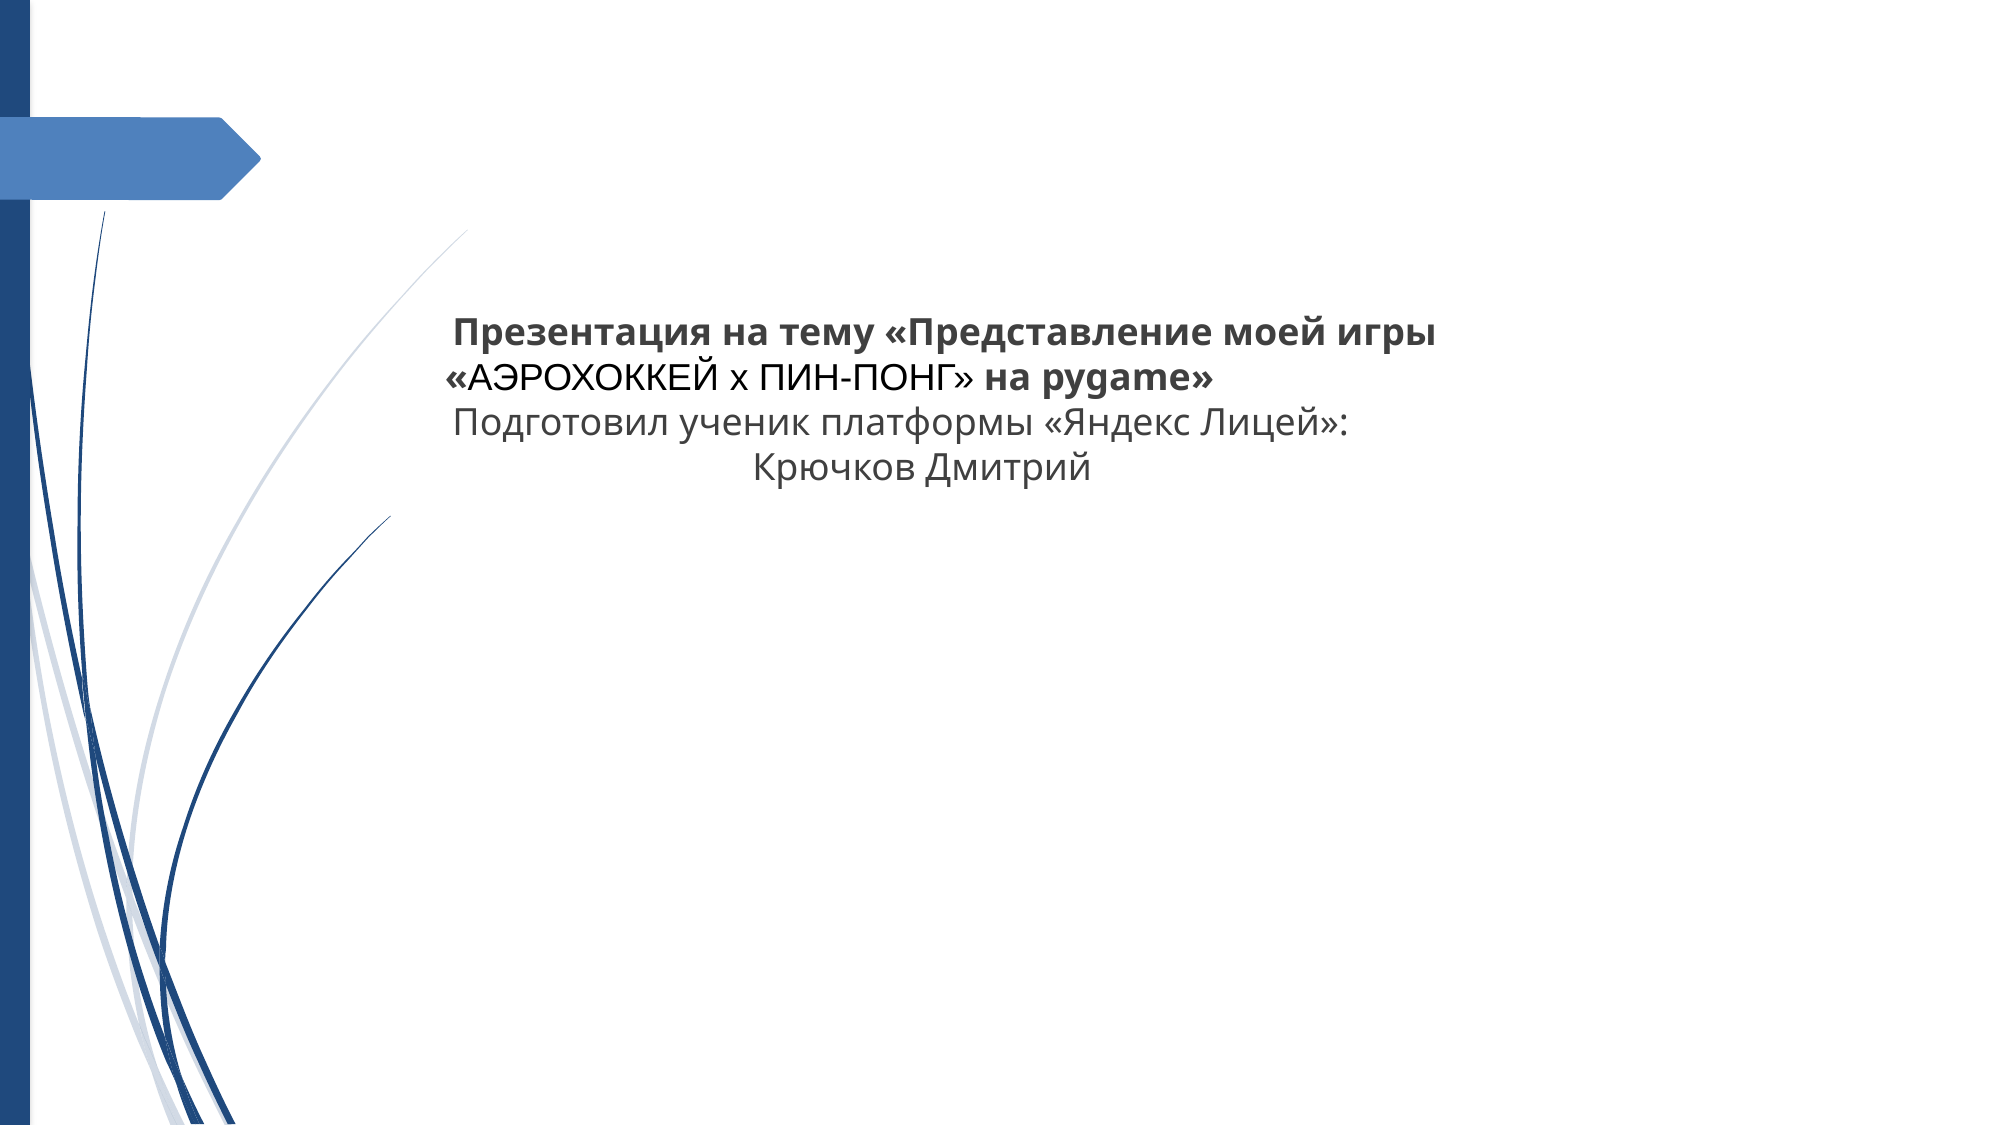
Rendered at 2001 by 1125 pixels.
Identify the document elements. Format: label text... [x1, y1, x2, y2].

text_box Презентация на тему «Представление моей игры «АЭРОХОККЕЙ x ПИН-ПОНГ» на pygame» Подготовил ученик платформы «Яндекс Лицей»: Крючков Дмитрий [137, 120, 1863, 1037]
